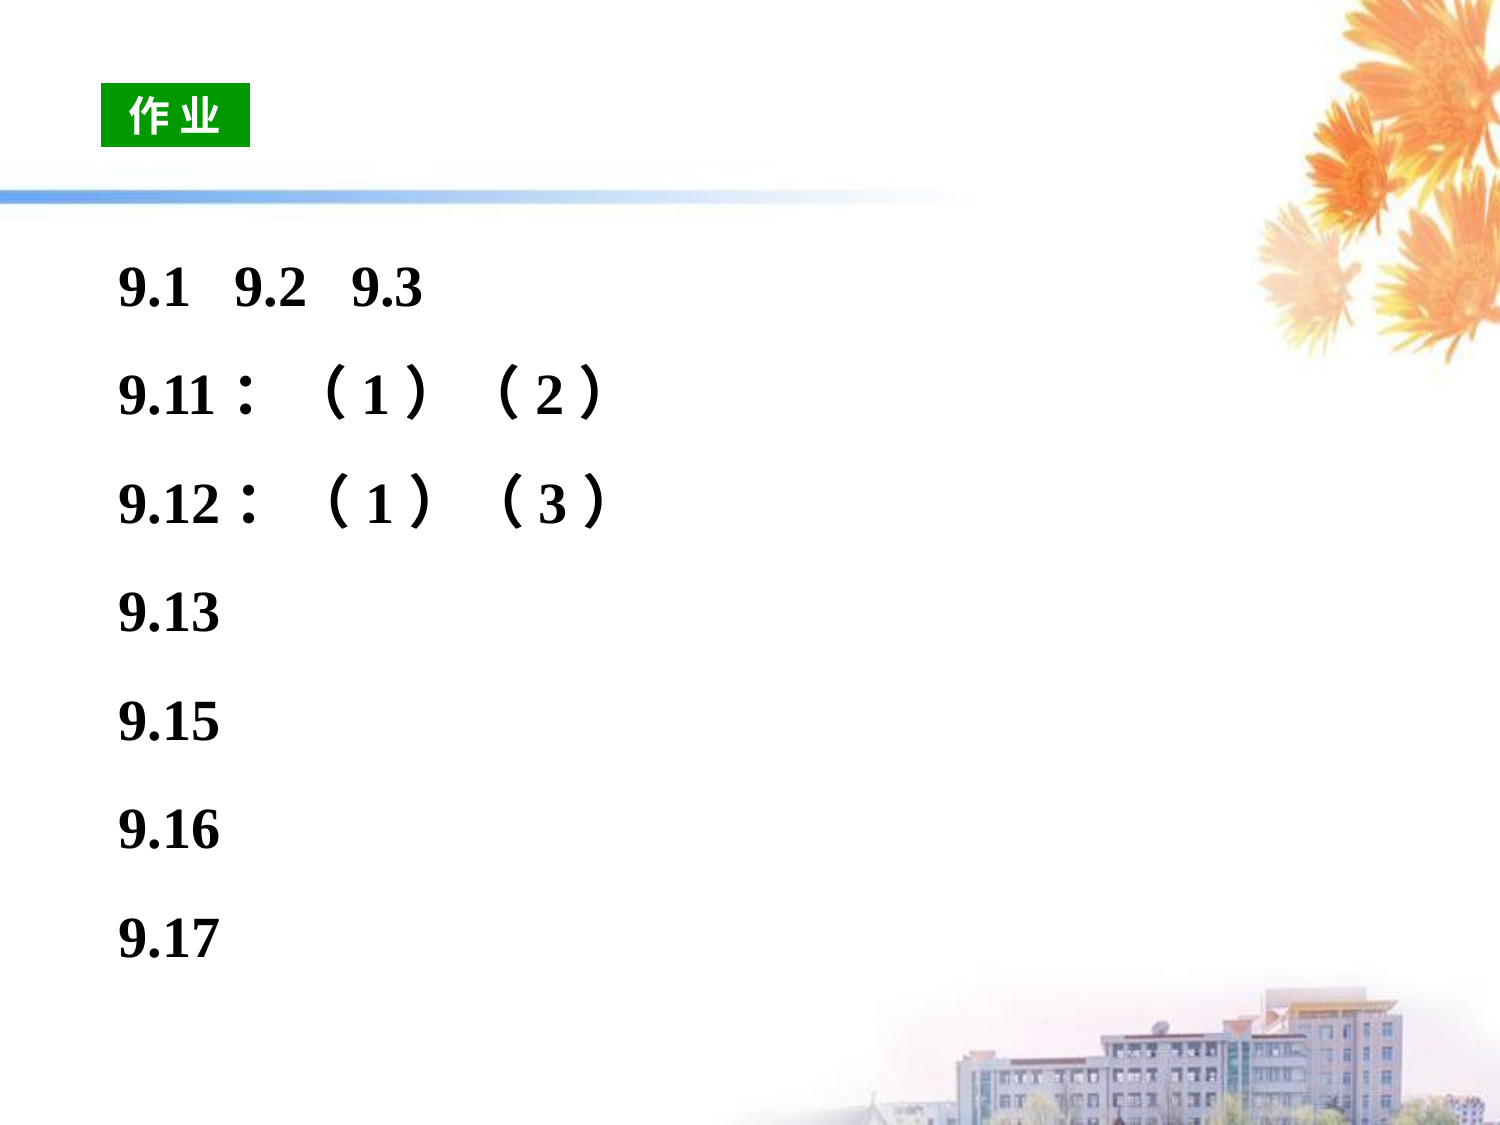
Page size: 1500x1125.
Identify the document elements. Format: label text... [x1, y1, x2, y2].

text_box 9.1 9.2 9.3 9.11：（1）（2） 9.12：（1）（3） 9.13 9.15 9.16 9.17 [103, 219, 1060, 1085]
picture [0, 0, 1500, 1125]
text_box 作 业 [100, 82, 251, 148]
